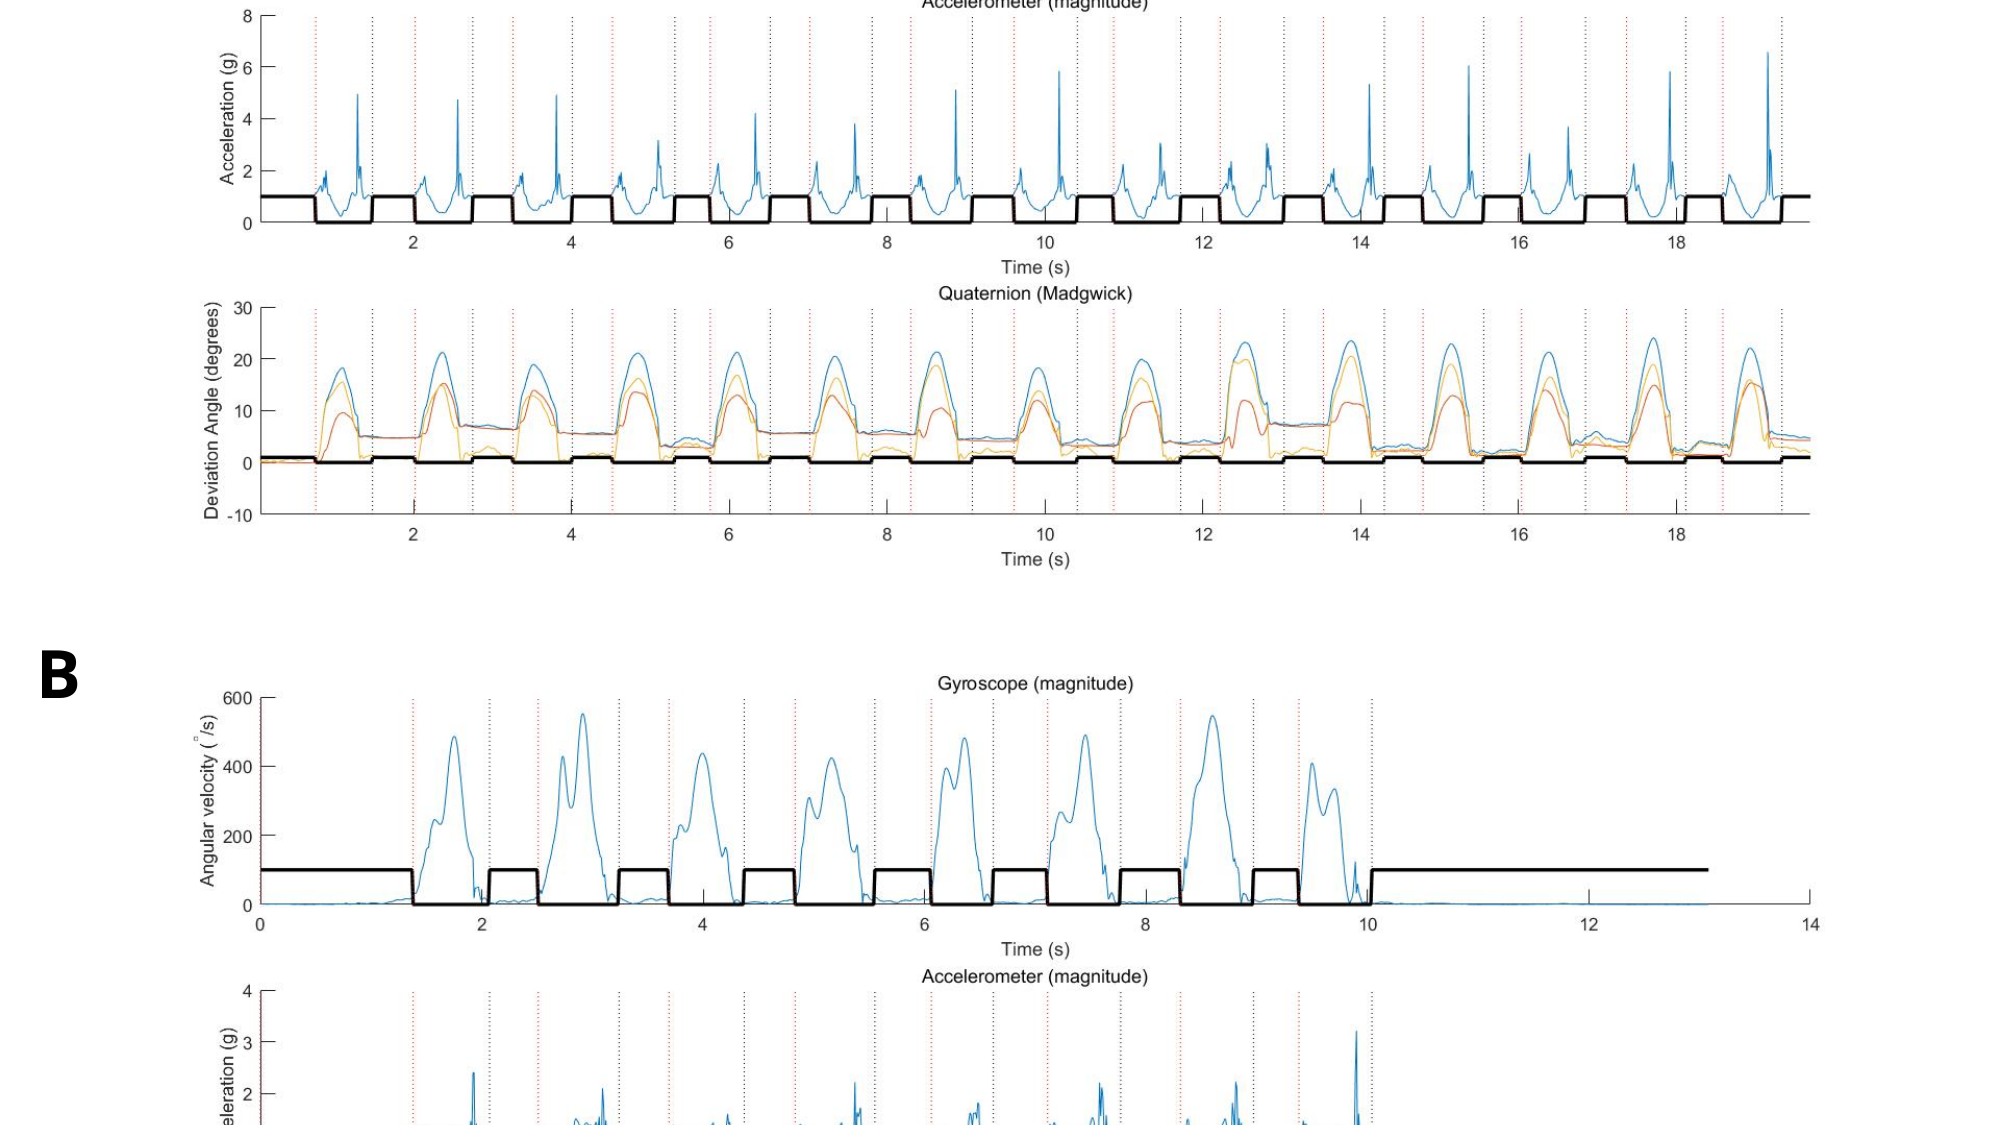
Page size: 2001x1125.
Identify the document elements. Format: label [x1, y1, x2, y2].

text_box [0, 0, 2000, 1125]
